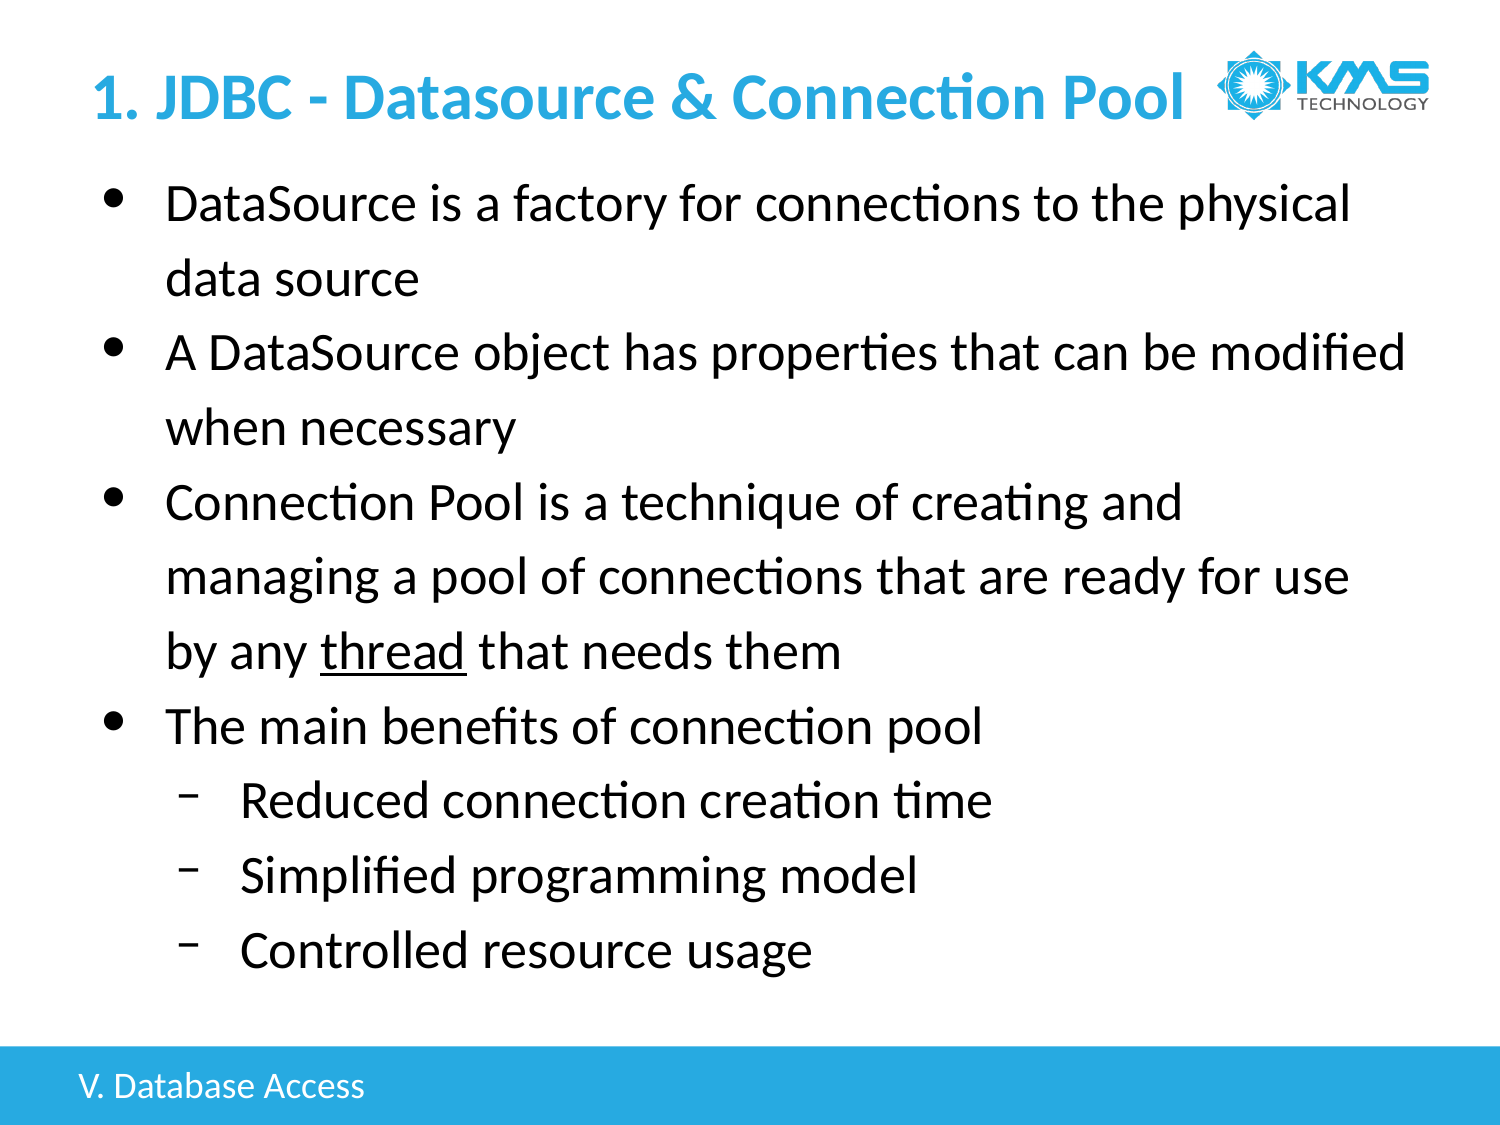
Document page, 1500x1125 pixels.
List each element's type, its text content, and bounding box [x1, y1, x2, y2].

picture [1213, 45, 1436, 126]
title 1. JDBC - Datasource & Connection Pool [75, 45, 1213, 149]
list DataSource is a factory for connections to the physical data source A DataSource object has properties that can be modified when necessary Connection Pool is a technique of creating and managing a pool of connections that are ready for use by any thread that needs them The main benefits of connection pool Reduced connection creation time Simplified programming model Controlled resource usage [75, 149, 1425, 1031]
list V. Database Access [63, 1053, 978, 1125]
